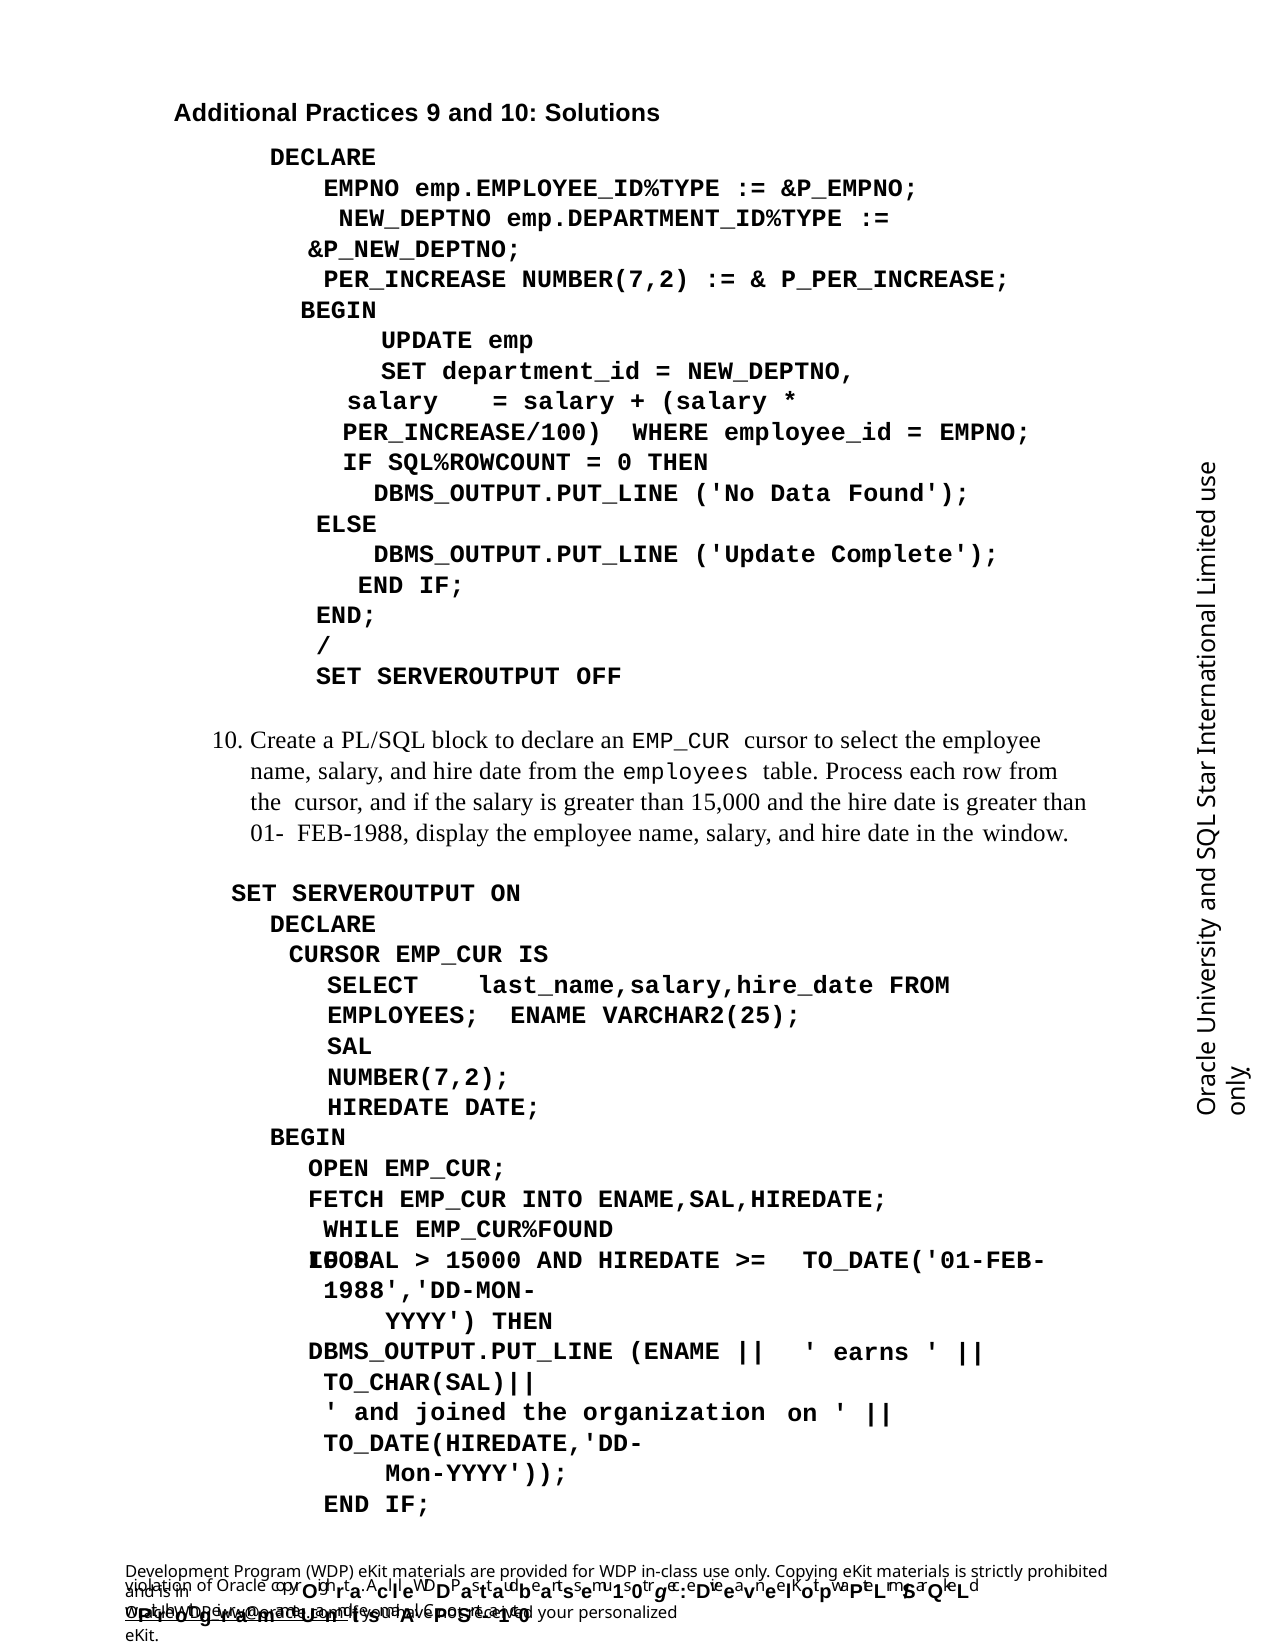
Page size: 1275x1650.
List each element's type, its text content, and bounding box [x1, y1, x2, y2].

text_box IF SAL > 15000 AND HIREDATE >= 1988','DD-MON- YYYY') THEN DBMS_OUTPUT.PUT_LINE (ENAME || TO_CHAR(SAL)|| ' and joined the organization TO_DATE(HIREDATE,'DD- Mon-YYYY')); END IF; [306, 1240, 775, 1518]
text_box Development Program (WDP) eKit materials are provided for WDP in-class use only. Copying eKit materials is strictly prohibited and is in [122, 1557, 1135, 1601]
text_box Oracle University and SQL Star International Limited use onlyฺ [1189, 428, 1228, 1119]
text_box violation of Oracle copyrOighrta. Aclll eWDDPasttaudbeantss emu1s0t rgec:eDiveeavneelKoitpwaPteLrm/SarQkeLd wPitrhothgeirranmameUannditesmaiAl. CPoSnt-a1ct0 [122, 1577, 999, 1627]
text_box TO_DATE('01-FEB- [800, 1240, 1052, 1274]
text_box on ' || [785, 1393, 898, 1427]
text_box OracleWDP_ww@oracle.com if you have not received your personalized eKit. [122, 1598, 700, 1645]
text_box Additional Practices 9 and 10: Solutions DECLARE EMPNO emp.EMPLOYEE_ID%TYPE := &P_EMPNO; NEW_DEPTNO emp.DEPARTMENT_ID%TYPE := &P_NEW_DEPTNO; PER_INCREASE NUMBER(7,2) := & P_PER_INCREASE; BEGIN UPDATE emp SET department_id = NEW_DEPTNO, salary = salary + (salary * PER_INCREASE/100) WHERE employee_id = EMPNO; IF SQL%ROWCOUNT = 0 THEN DBMS_OUTPUT.PUT_LINE ('No Data Found'); ELSE DBMS_OUTPUT.PUT_LINE ('Update Complete'); END IF; END; / SET SERVEROUTPUT OFF 10. Create a PL/SQL block to declare an EMP_CUR cursor to select the employee name, salary, and hire date from the employees table. Process each row from the cursor, and if the salary is greater than 15,000 and the hire date is greater than 01- FEB-1988, display the employee name, salary, and hire date in the window. SET SERVEROUTPUT ON DECLARE CURSOR EMP_CUR IS SELECT last_name,salary,hire_date FROM EMPLOYEES; ENAME VARCHAR2(25); SAL NUMBER(7,2); HIREDATE DATE; BEGIN OPEN EMP_CUR; FETCH EMP_CUR INTO ENAME,SAL,HIREDATE; WHILE EMP_CUR%FOUND LOOP [171, 81, 1103, 1274]
text_box ' earns ' || [800, 1332, 991, 1366]
